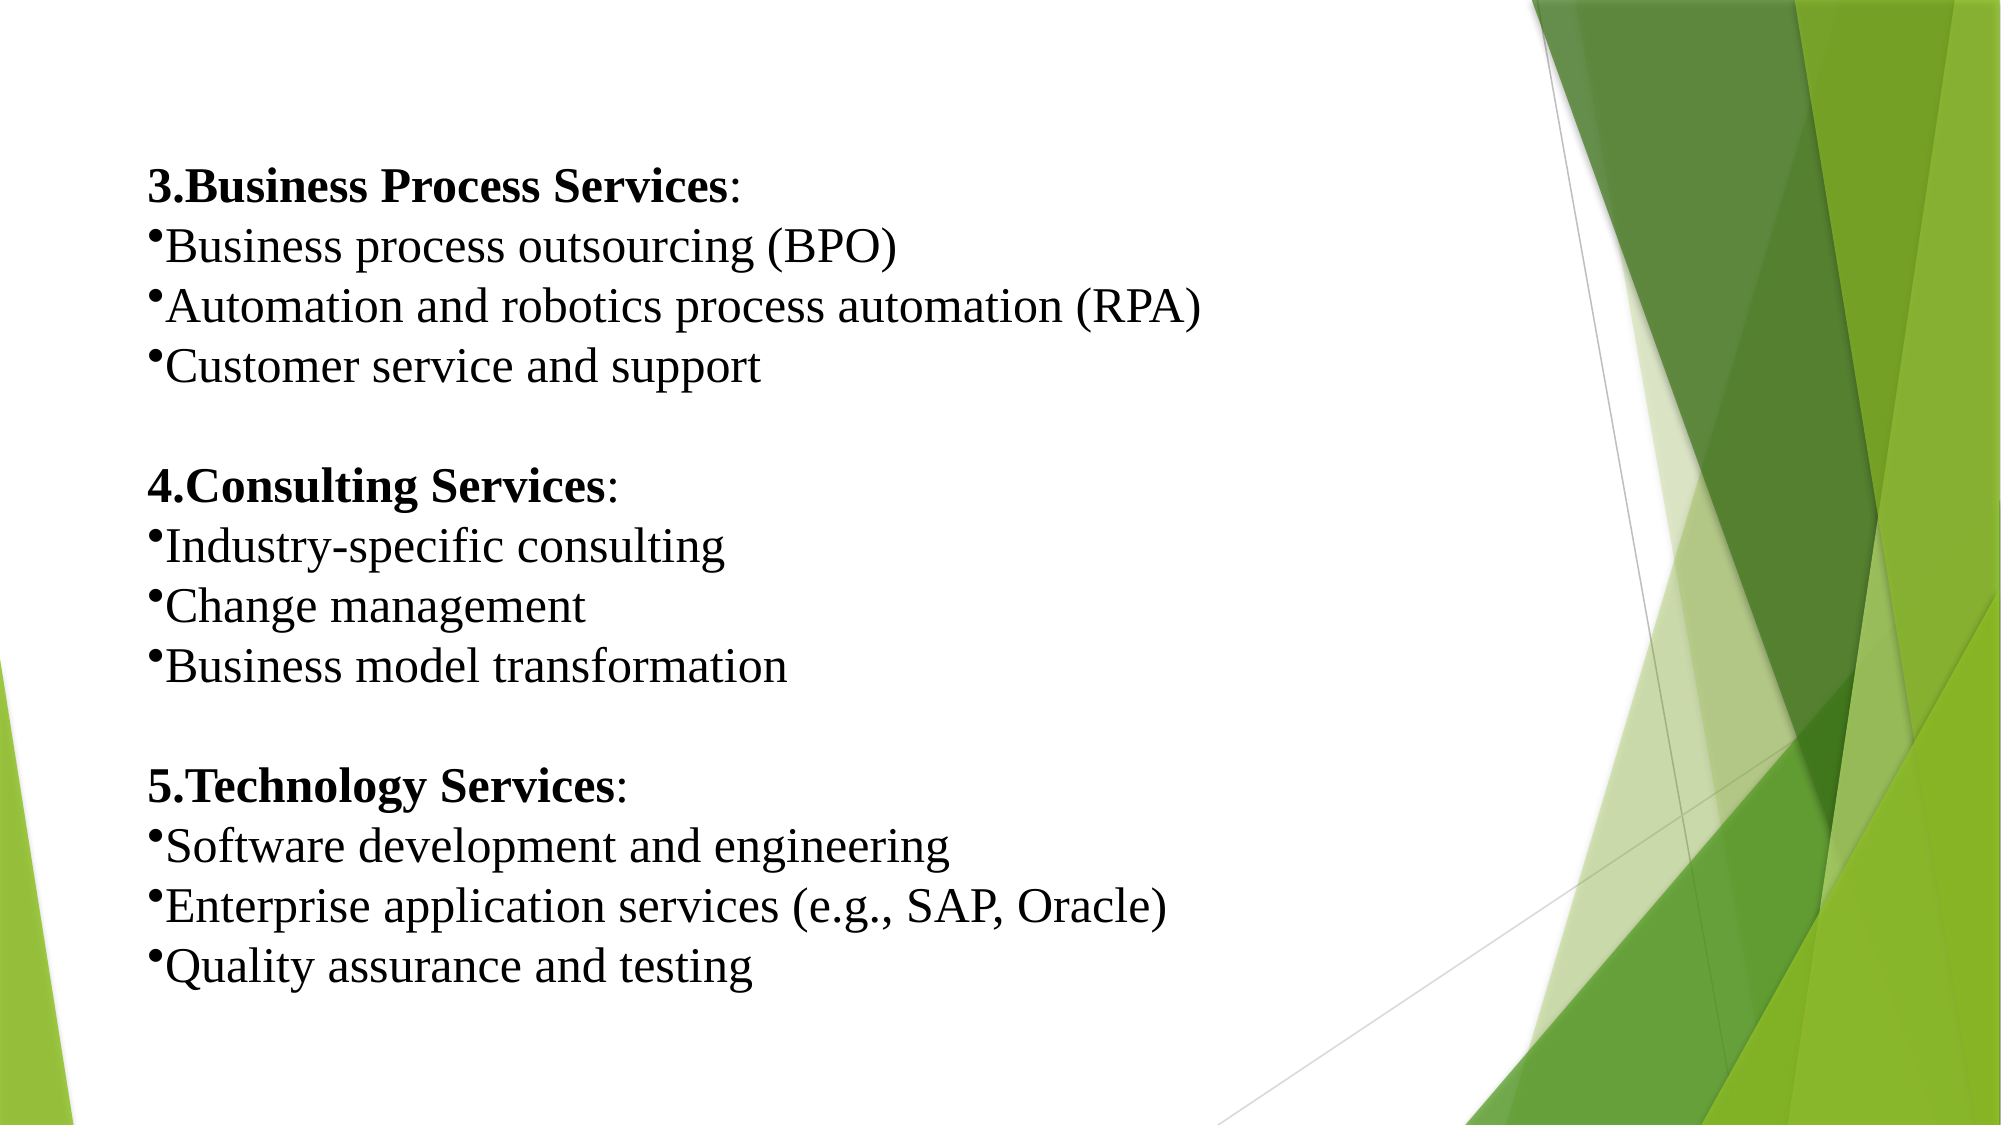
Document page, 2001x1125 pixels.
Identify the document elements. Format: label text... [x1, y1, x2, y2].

text_box 3.Business Process Services: Business process outsourcing (BPO) Automation and robotics process automation (RPA) Customer service and support 4.Consulting Services: Industry-specific consulting Change management Business model transformation 5.Technology Services: Software development and engineering Enterprise application services (e.g., SAP, Oracle) Quality assurance and testing [132, 144, 1218, 1045]
